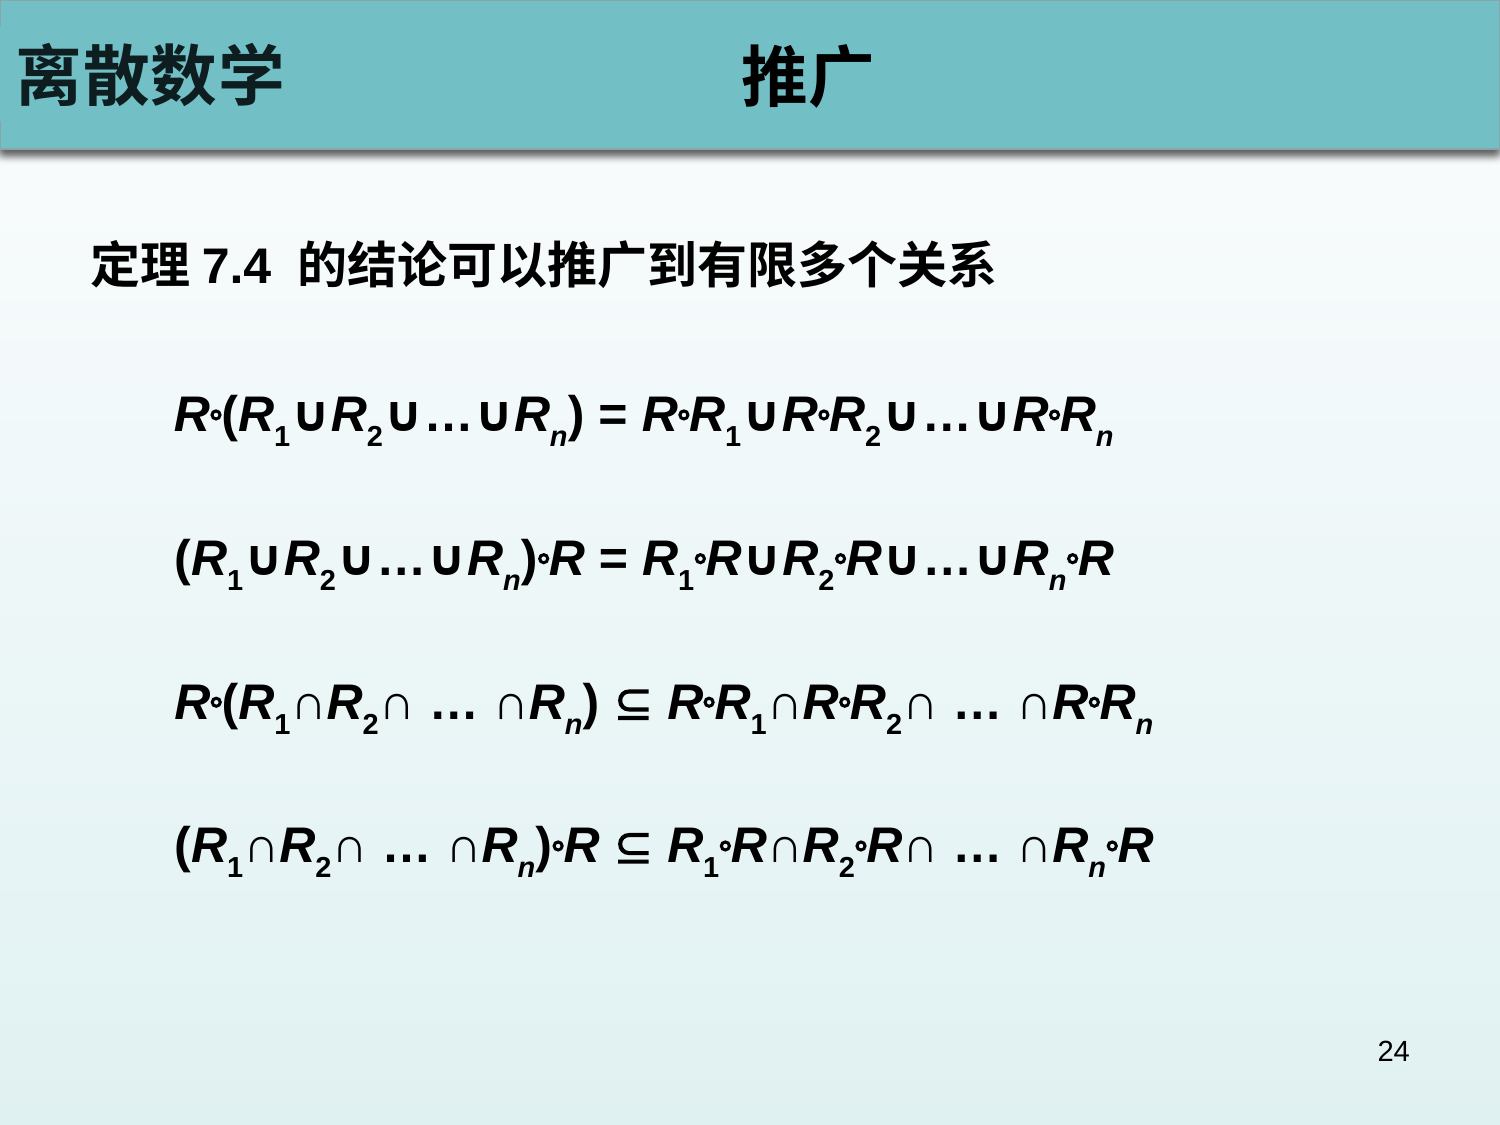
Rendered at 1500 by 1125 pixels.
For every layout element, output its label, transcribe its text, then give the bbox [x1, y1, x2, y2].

title 推广 [306, 40, 1311, 109]
slide_number 24 [1074, 1024, 1425, 1103]
list 定理7.4 的结论可以推广到有限多个关系 R(R1∪R2∪…∪Rn) = RR1∪RR2∪…∪RRn (R1∪R2∪…∪Rn)R = R1R∪R2R∪…∪RnR R(R1∩R2∩ … ∩Rn)  RR1∩RR2∩ … ∩RRn (R1∩R2∩ … ∩Rn)R  R1R∩R2R∩ … ∩RnR [75, 196, 1425, 939]
